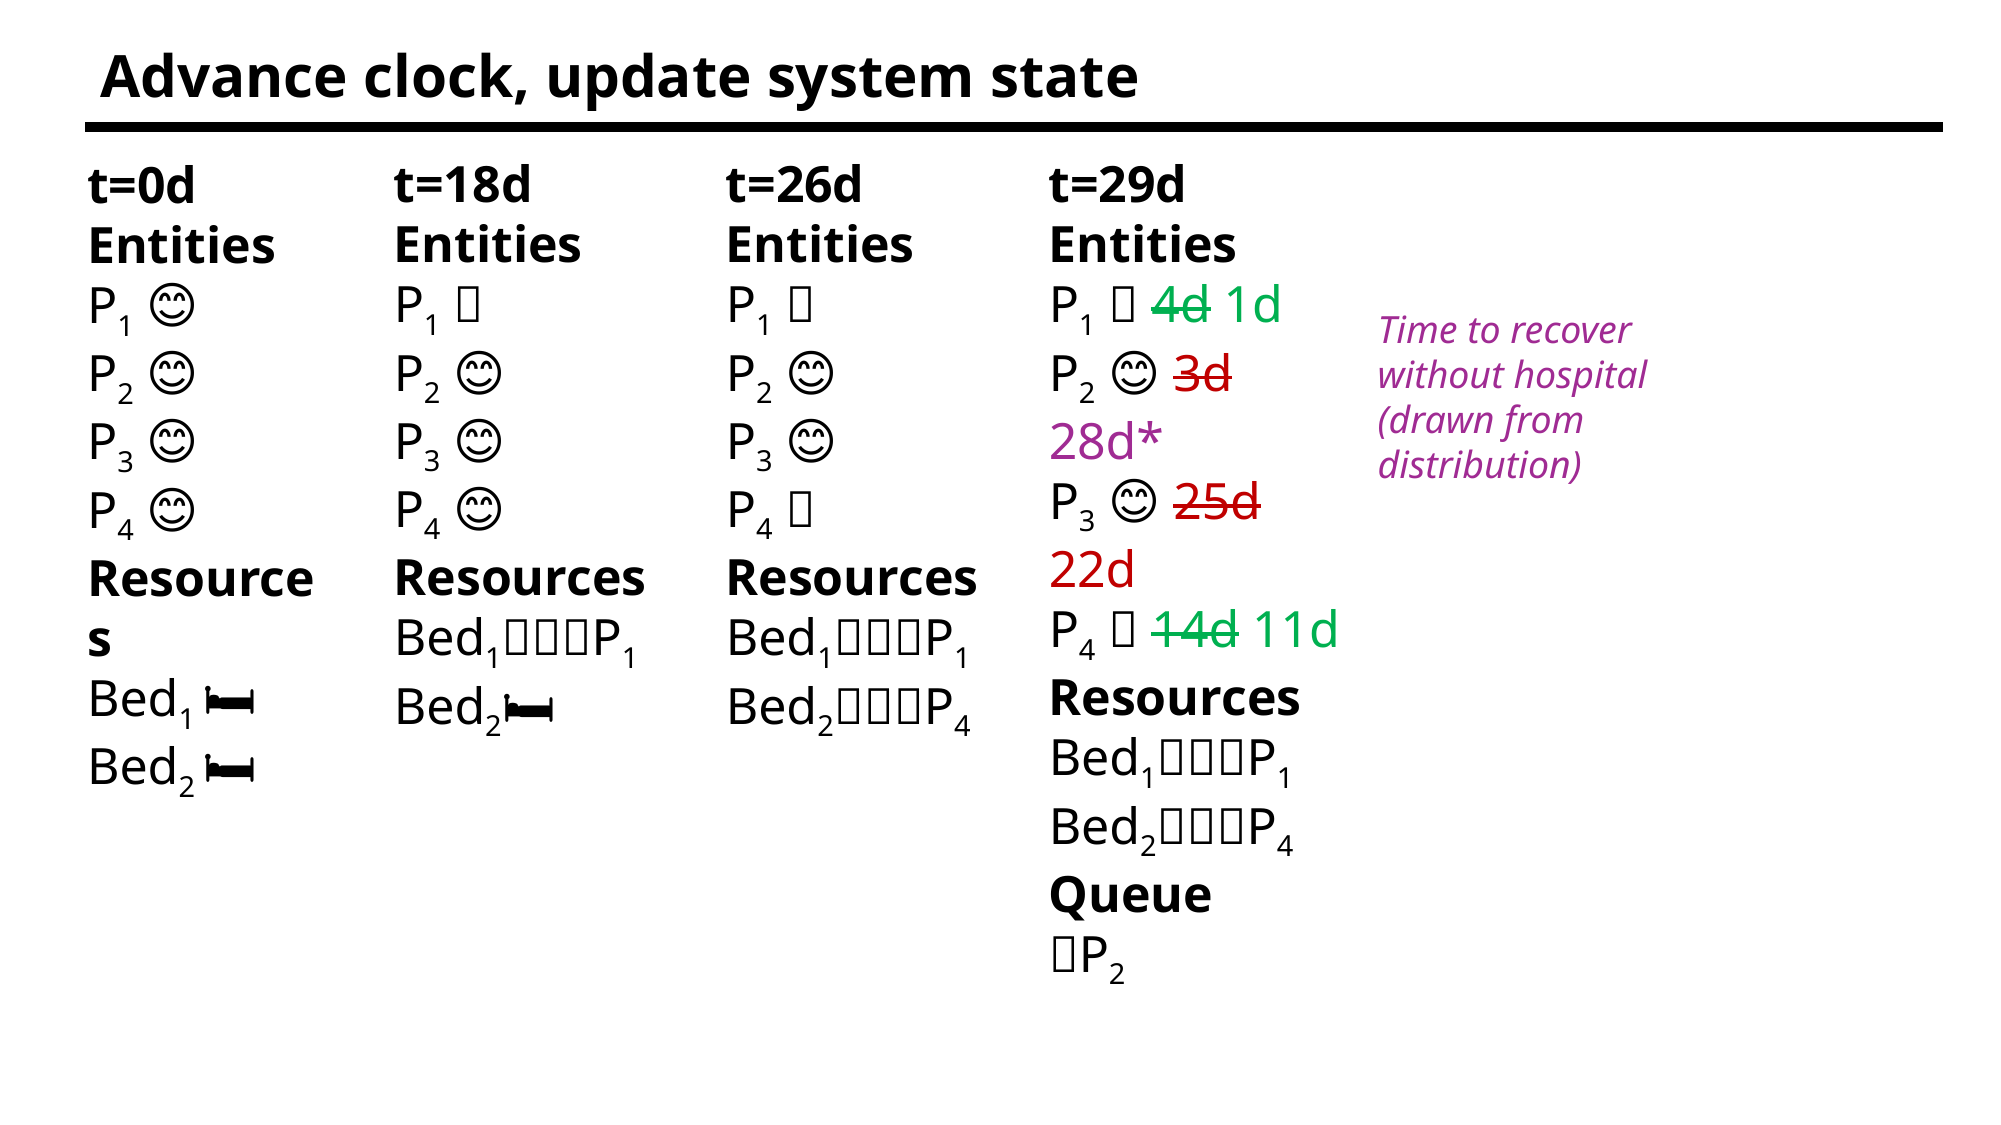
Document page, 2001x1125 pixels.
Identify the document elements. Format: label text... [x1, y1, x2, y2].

text_box t=18d Entities P1 🤮 P2 😊 P3 😊 P4 😊 Resources Bed1🛌🏾🤒P1 Bed2🛏️ [379, 145, 711, 750]
text_box t=26d Entities P1 🤮 P2 😊 P3 😊 P4 🤮 Resources Bed1🛌🏾🤒P1 Bed2🛌🏾🤒P4 [711, 145, 1033, 750]
text_box t=0d Entities P1 😊 P2 😊 P3 😊 P4 😊 Resources Bed1 🛏️ Bed2 🛏️ [72, 146, 348, 811]
text_box Time to recover without hospital (drawn from distribution) [1362, 299, 1676, 494]
text_box t=29d Entities P1 🤮 4d 1d P2 😊 3d 28d* P3 😊 25d 22d P4 🤮 14d 11d Resources Bed1🛌🏾🤒P1 Bed2🛌🏾🤒P4 Queue 🤒P2 [1033, 145, 1366, 998]
text_box Advance clock, update system state [85, 31, 1200, 117]
